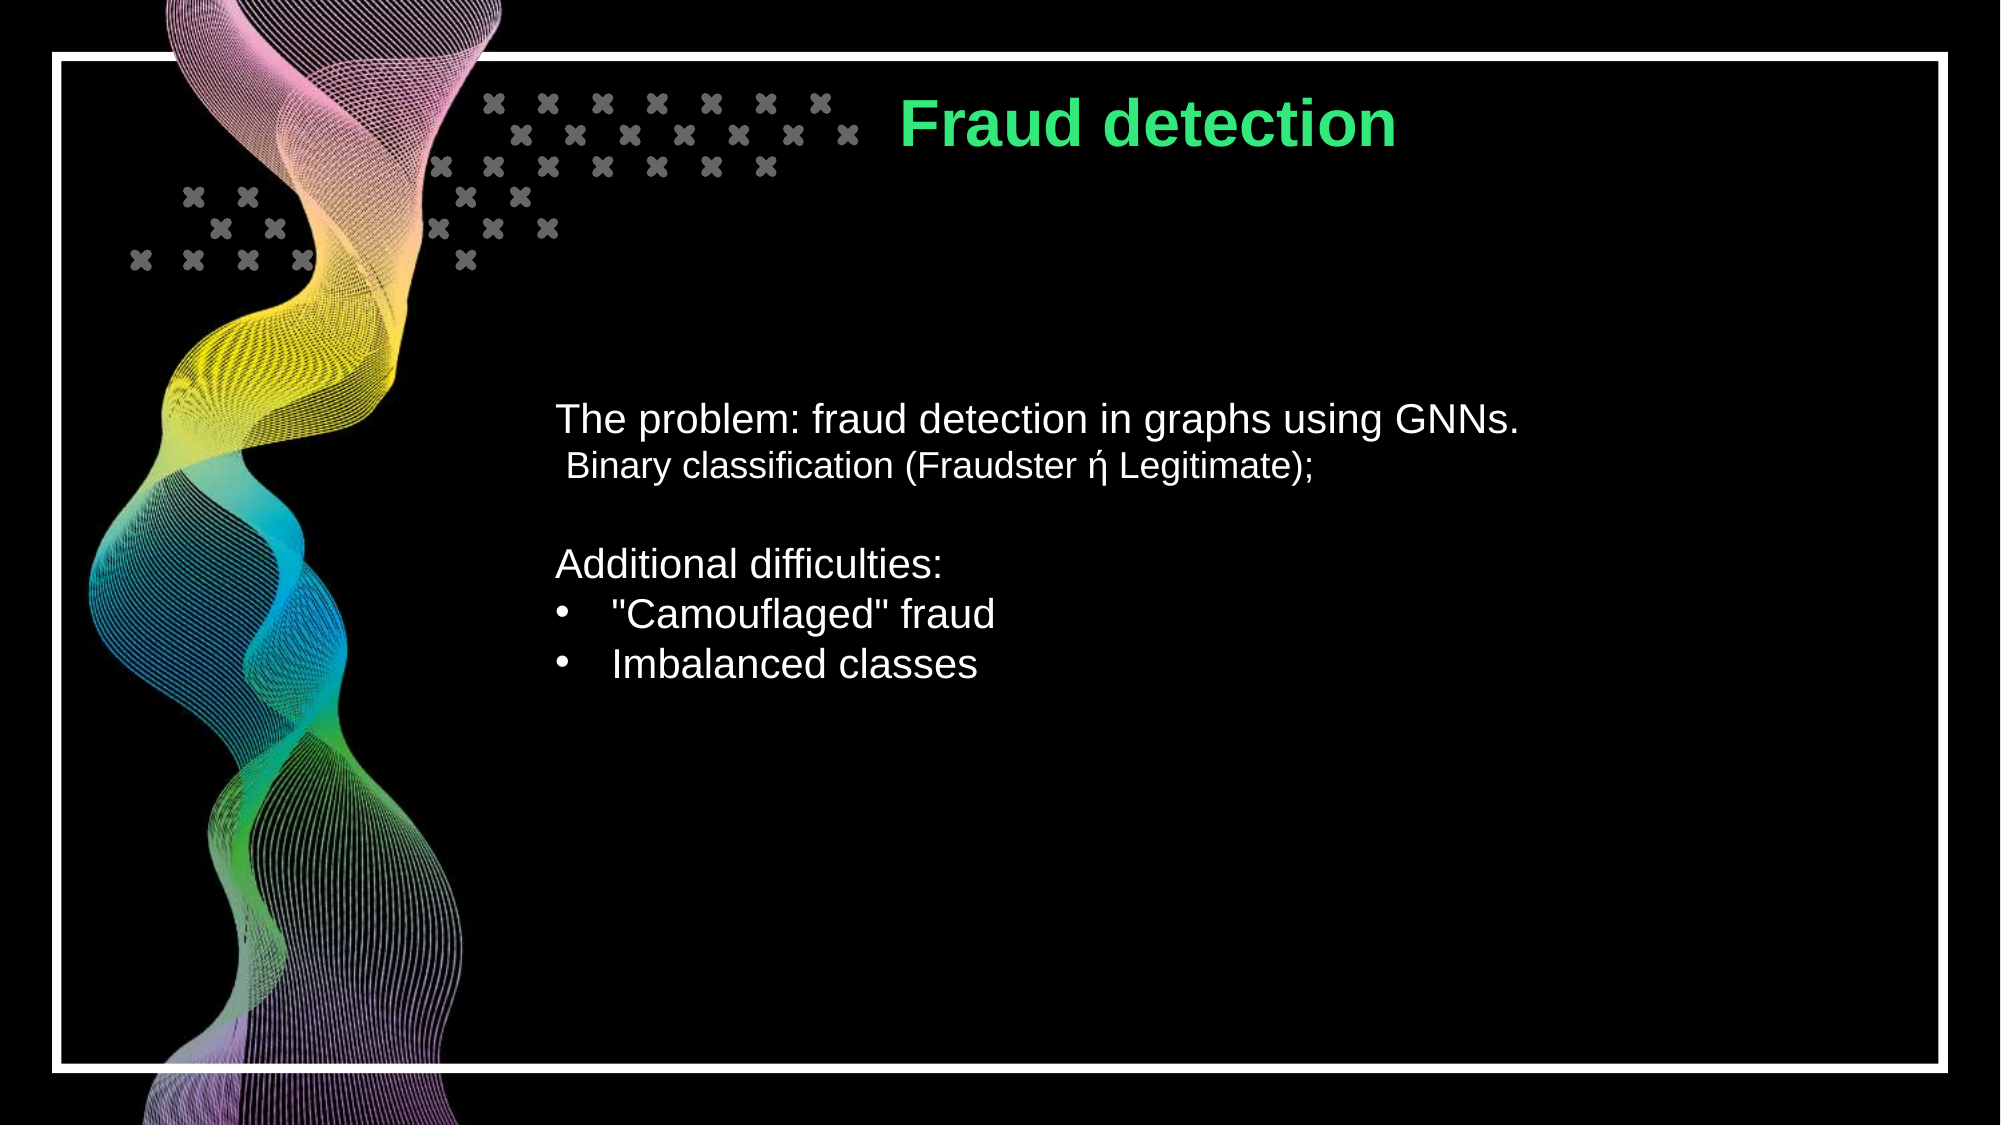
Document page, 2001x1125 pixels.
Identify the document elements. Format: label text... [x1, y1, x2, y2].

text_box [51, 50, 1949, 1075]
text_box The problem: fraud detection in graphs using GNNs. Binary classification (Fraudster ή Legitimate); Additional difficulties: "Camouflaged" fraud Imbalanced classes [540, 383, 1896, 695]
text_box Fraud detection [884, 72, 1895, 167]
picture [0, 0, 2001, 1125]
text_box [128, 184, 559, 271]
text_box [428, 90, 859, 178]
